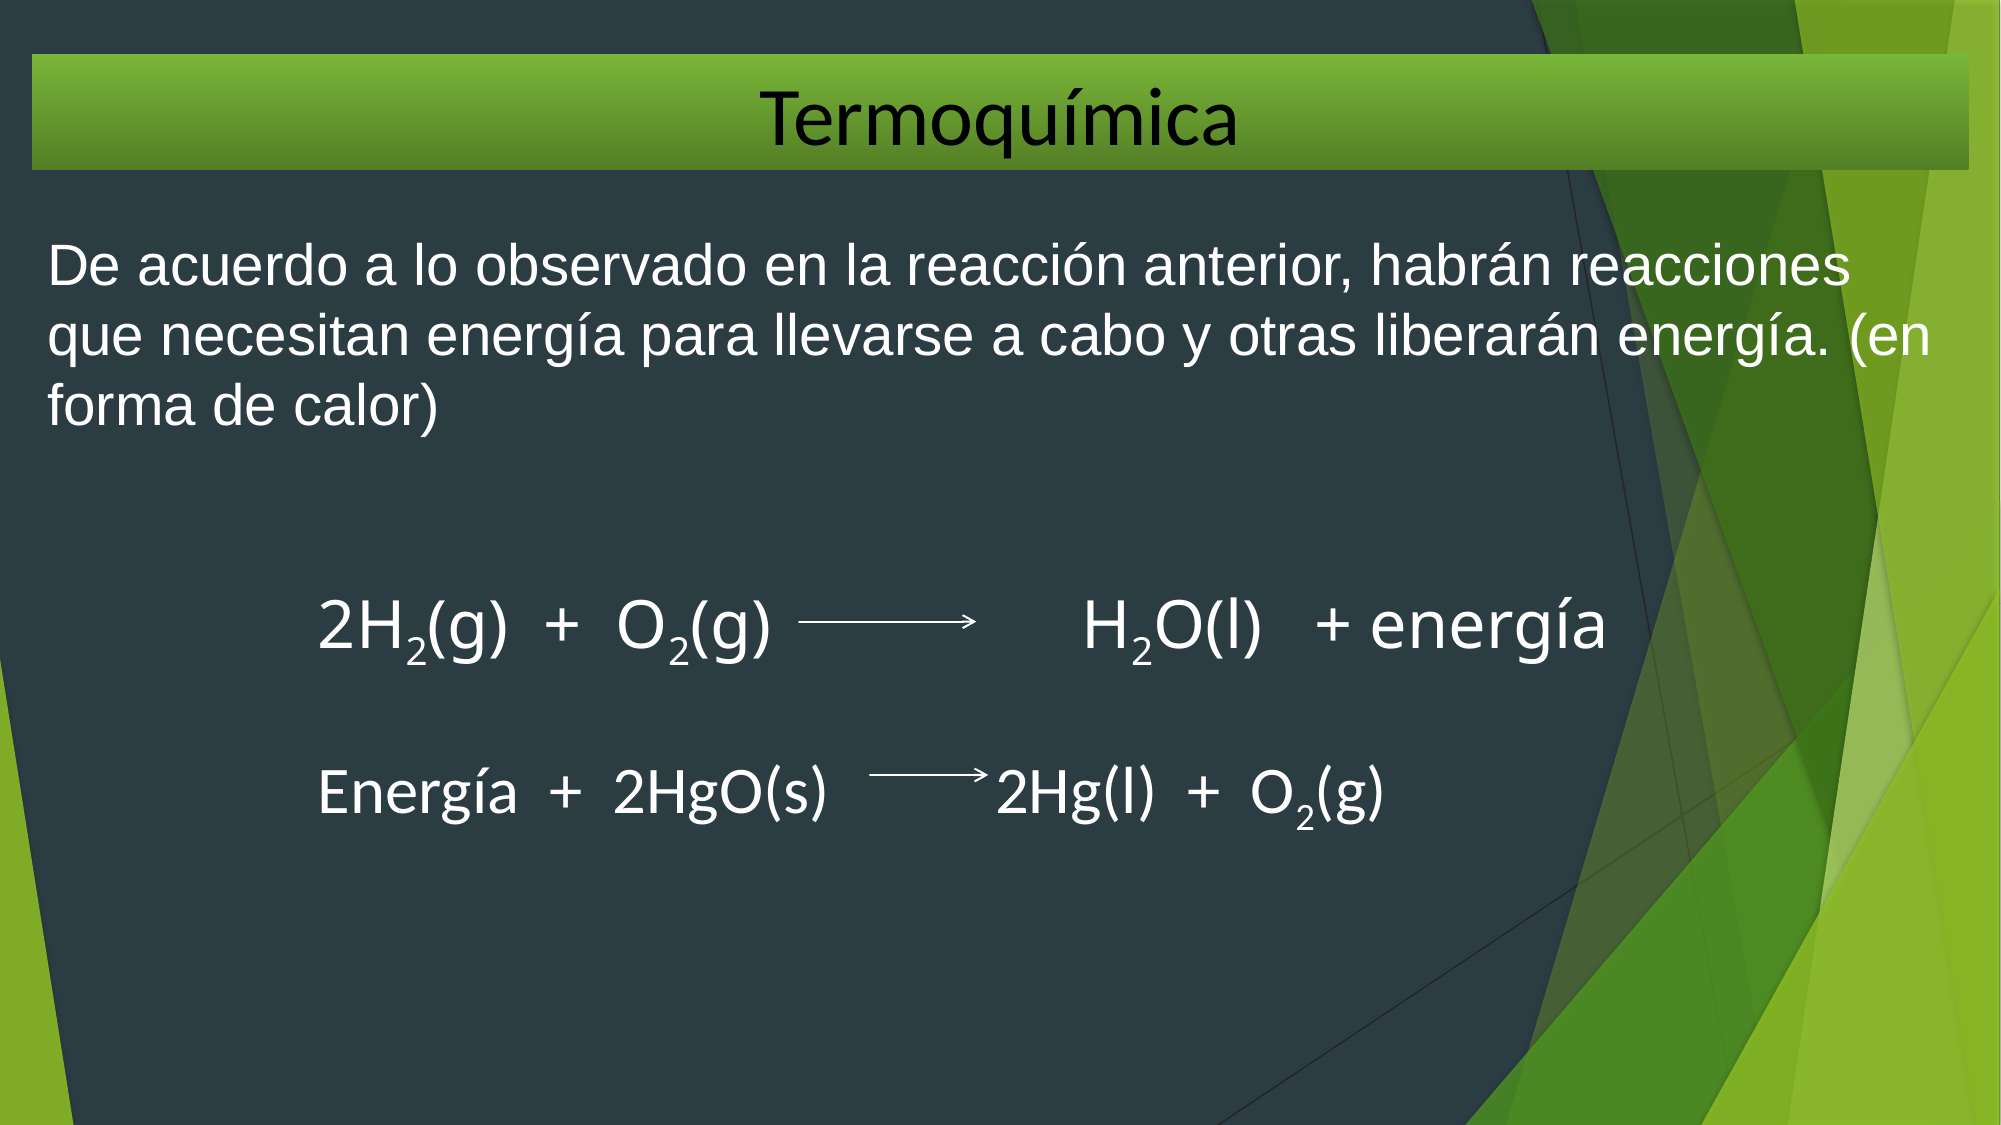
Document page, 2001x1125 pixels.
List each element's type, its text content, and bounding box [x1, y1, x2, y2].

text_box 2H2(g) + O2(g) H2O(l) + energía [303, 574, 1674, 680]
text_box Termoquímica [32, 54, 1969, 170]
text_box De acuerdo a lo observado en la reacción anterior, habrán reacciones que necesitan energía para llevarse a cabo y otras liberarán energía. (en forma de calor) [32, 220, 1969, 445]
text_box Energía + 2HgO(s) 2Hg(l) + O2(g) [303, 739, 1638, 846]
